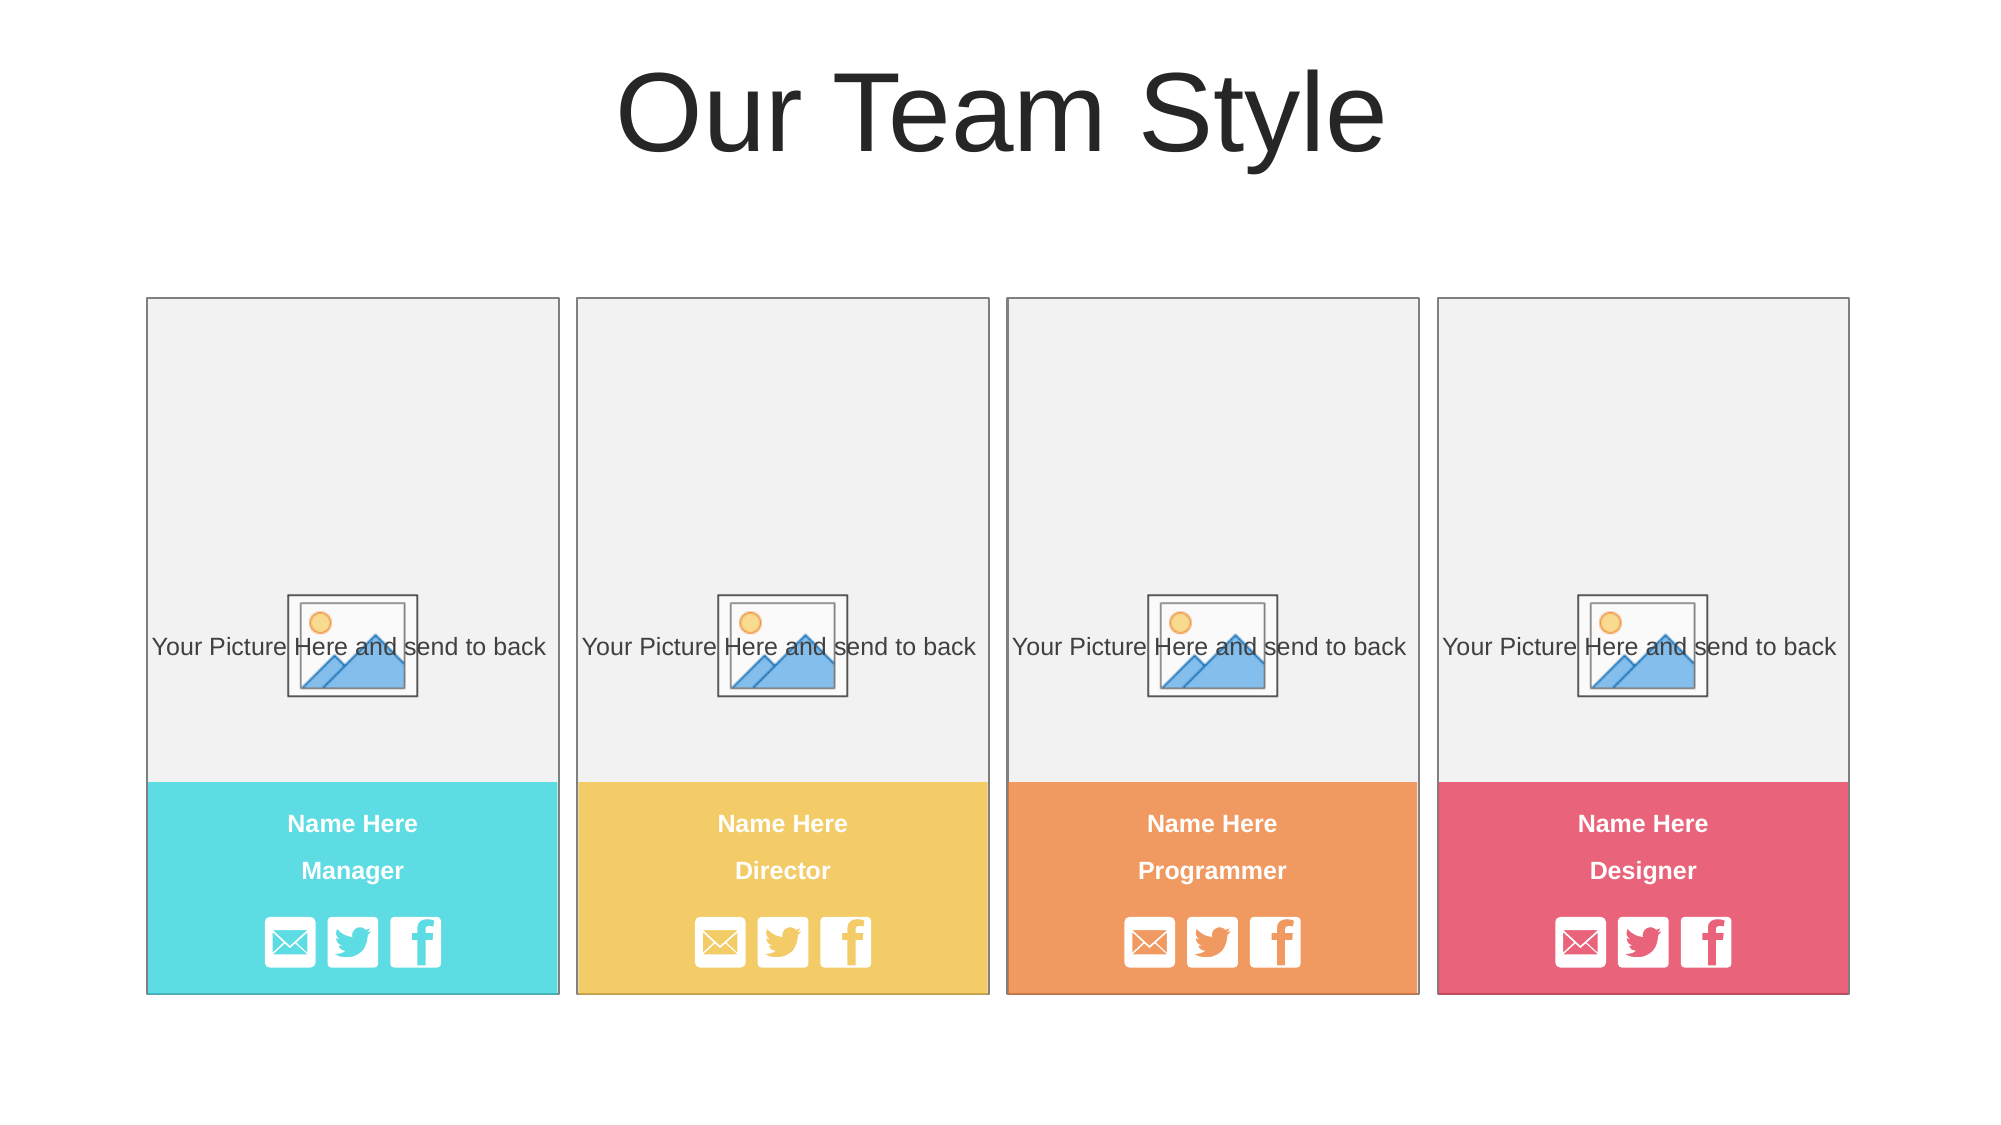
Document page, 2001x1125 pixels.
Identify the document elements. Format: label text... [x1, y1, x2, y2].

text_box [1501, 801, 1786, 891]
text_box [1555, 916, 1732, 968]
picture [1008, 298, 1418, 994]
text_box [1070, 801, 1355, 891]
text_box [694, 916, 872, 968]
picture [578, 298, 988, 994]
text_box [211, 801, 495, 891]
picture [1438, 298, 1849, 994]
picture [148, 298, 558, 994]
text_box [641, 801, 925, 891]
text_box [264, 916, 441, 968]
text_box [1124, 916, 1301, 968]
list Our Team Style [53, 55, 1952, 175]
